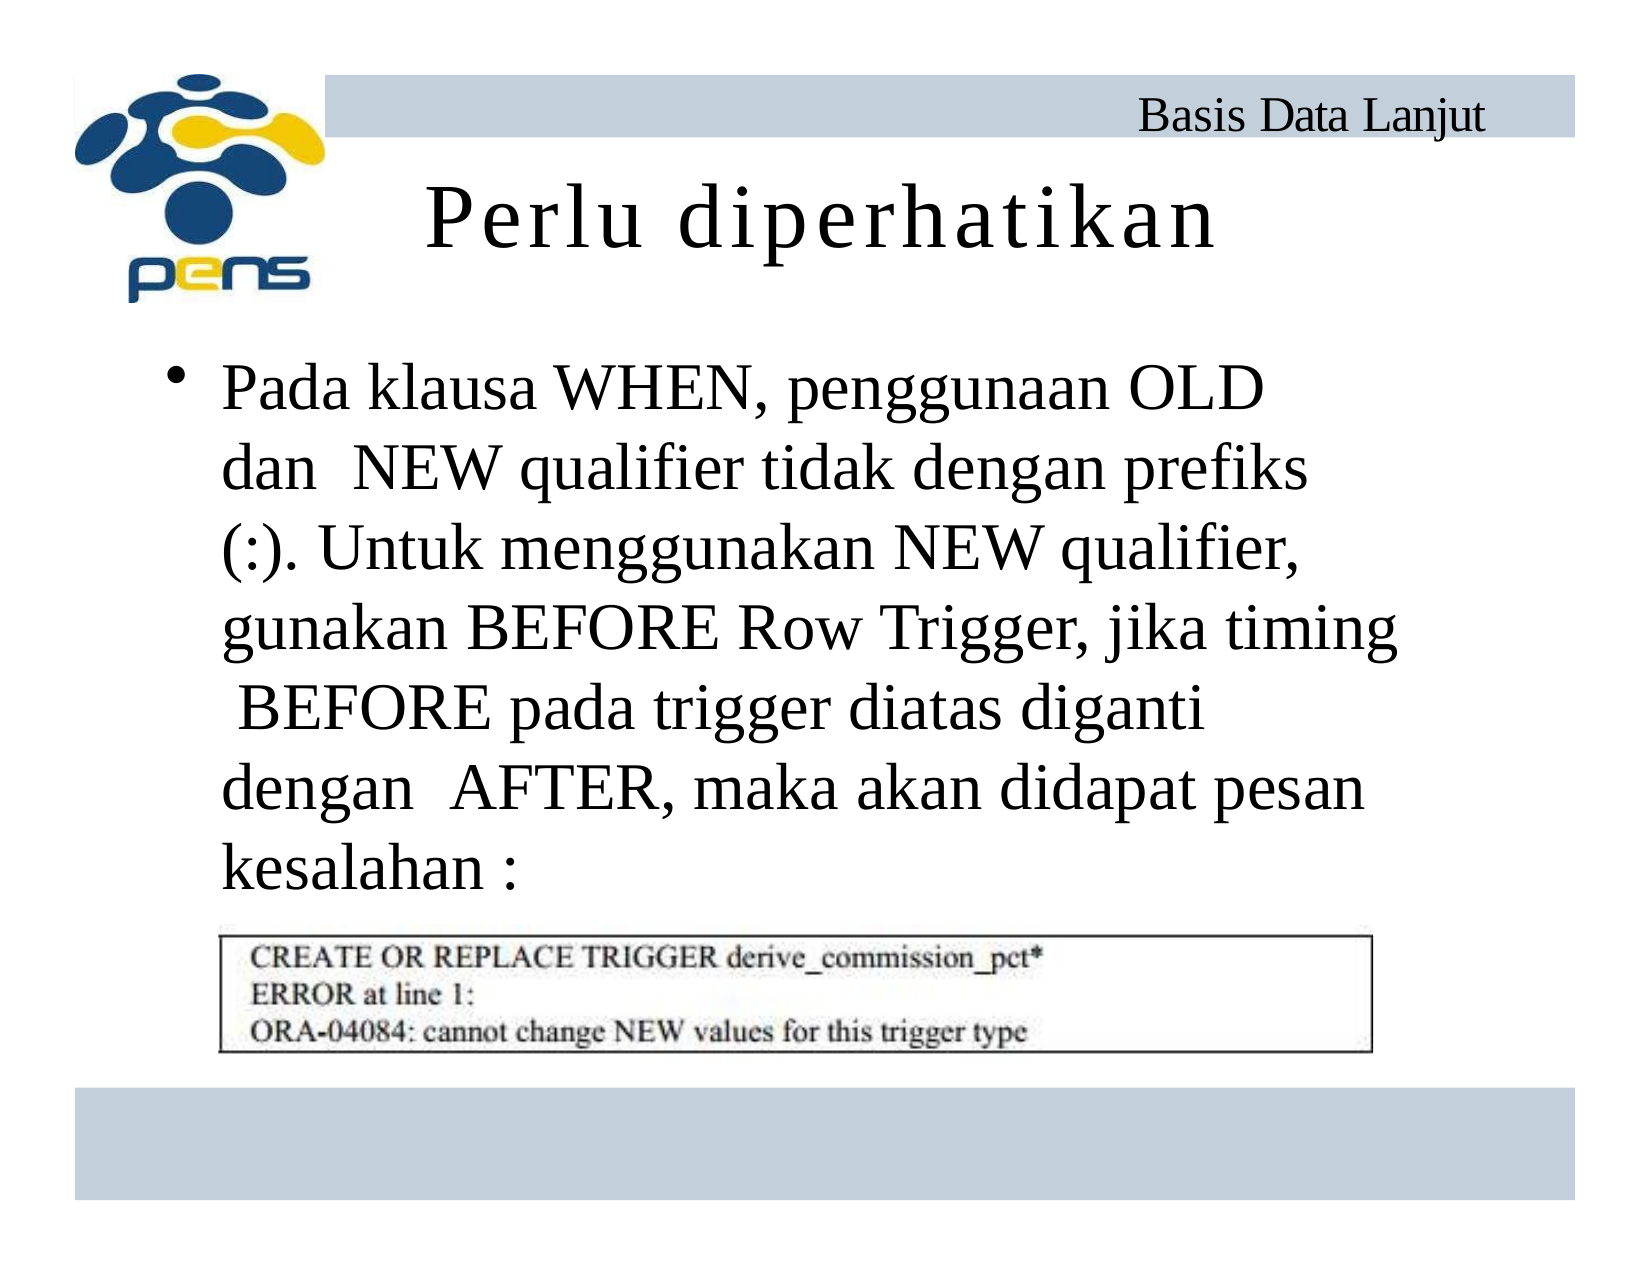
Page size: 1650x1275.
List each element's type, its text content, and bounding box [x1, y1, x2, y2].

text_box [218, 924, 1374, 1063]
text_box Pada klausa WHEN, penggunaan OLD dan NEW qualifier tidak dengan prefiks (:). Untuk menggunakan NEW qualifier, gunakan BEFORE Row Trigger, jika timing BEFORE pada trigger diatas diganti dengan AFTER, maka akan didapat pesan kesalahan : [162, 340, 1405, 903]
text_box Basis Data Lanjut [74, 79, 1575, 142]
title Perlu diperhatikan [422, 153, 1228, 340]
picture [75, 74, 325, 79]
picture [75, 142, 325, 303]
